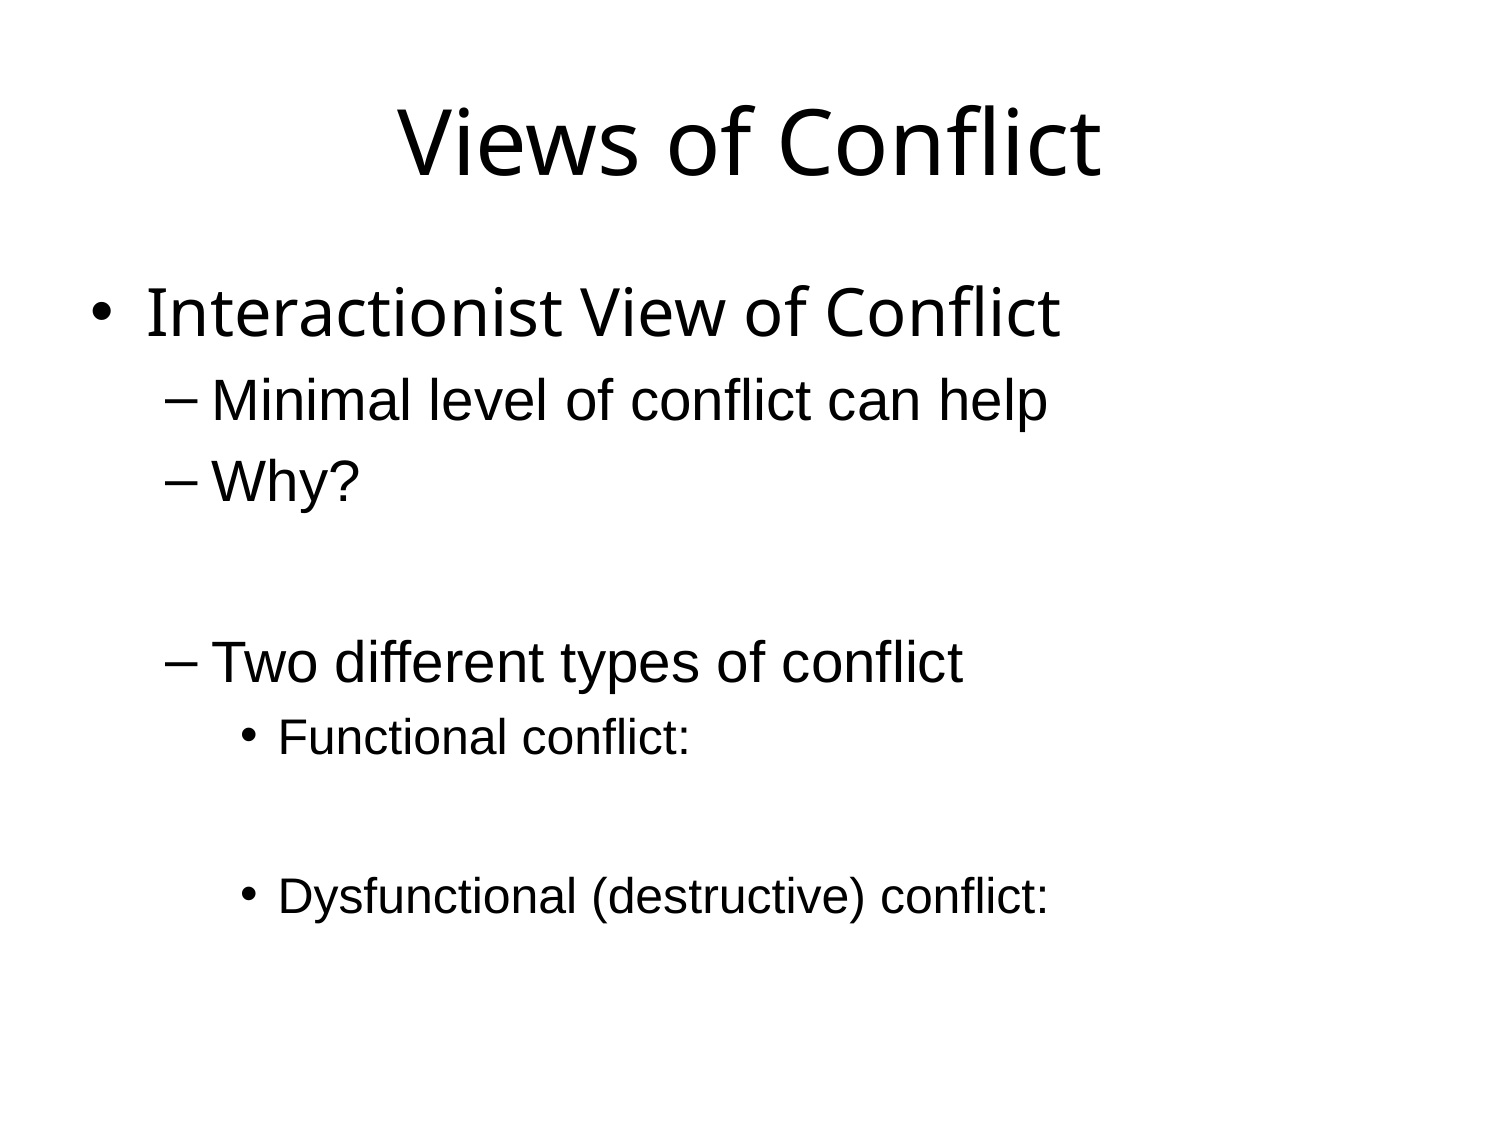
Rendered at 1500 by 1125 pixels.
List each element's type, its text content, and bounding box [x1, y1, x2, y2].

title Views of Conflict [75, 45, 1425, 233]
list Interactionist View of Conflict Minimal level of conflict can help Why? Two different types of conflict Functional conflict: Dysfunctional (destructive) conflict: [75, 262, 1425, 1005]
